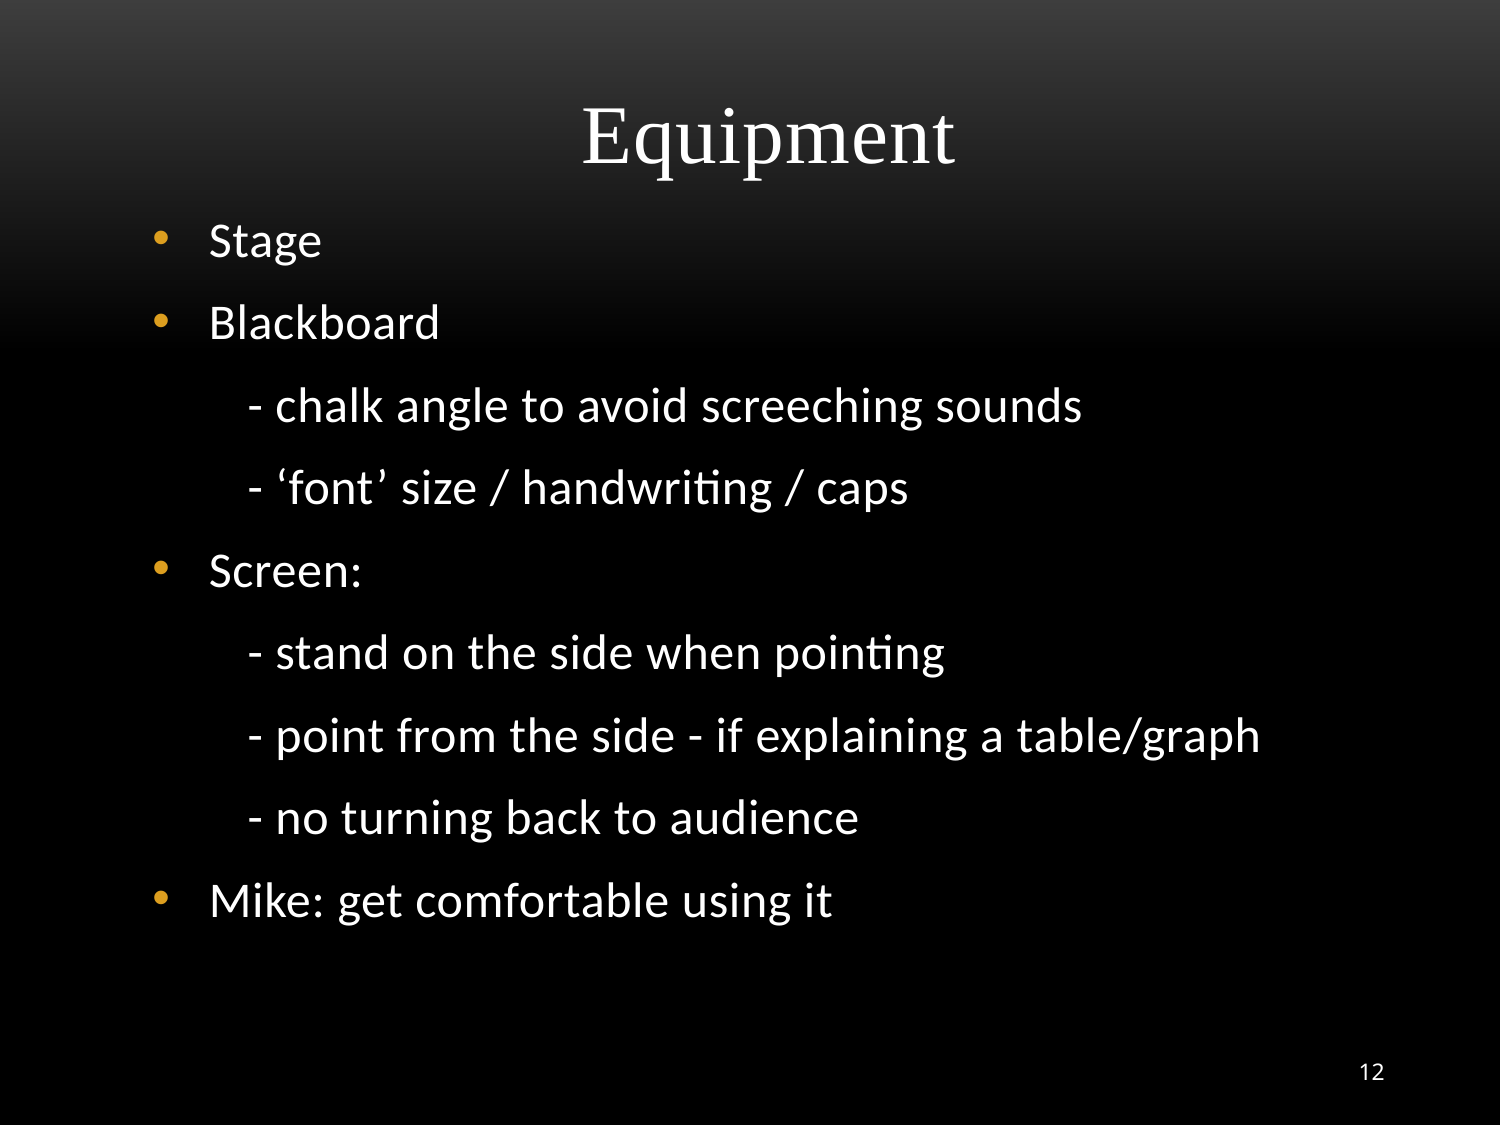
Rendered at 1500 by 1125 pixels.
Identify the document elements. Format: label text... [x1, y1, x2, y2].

list Stage Blackboard - chalk angle to avoid screeching sounds - ‘font’ size / handwriting / caps Screen: - stand on the side when pointing - point from the side - if explaining a table/graph - no turning back to audience Mike: get comfortable using it [137, 200, 1425, 1025]
title Equipment [137, 45, 1400, 188]
slide_number 12 [1237, 1042, 1400, 1103]
